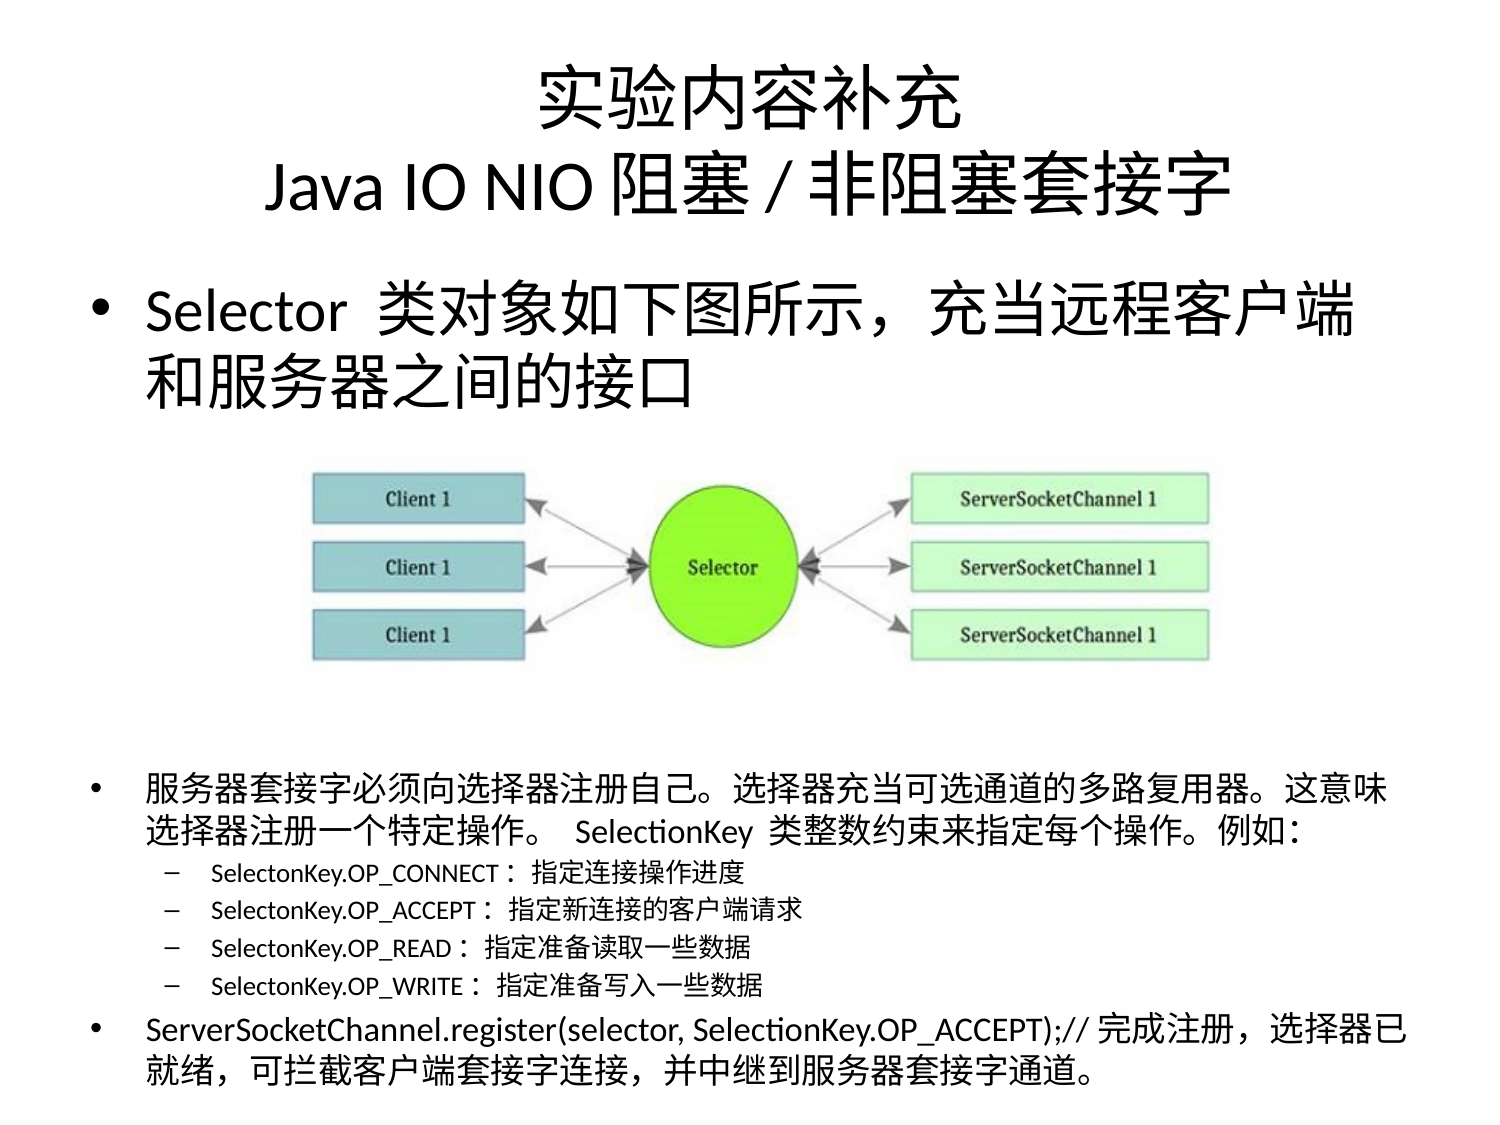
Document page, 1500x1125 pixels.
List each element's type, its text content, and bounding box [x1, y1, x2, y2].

list Selector 类对象如下图所示，充当远程客户端和服务器之间的接口 服务器套接字必须向选择器注册自己。选择器充当可选通道的多路复用器。这意味选择器注册一个特定操作。 SelectionKey 类整数约束来指定每个操作。例如： SelectonKey.OP_CONNECT：指定连接操作进度 SelectonKey.OP_ACCEPT：指定新连接的客户端请求 SelectonKey.OP_READ：指定准备读取一些数据 SelectonKey.OP_WRITE：指定准备写入一些数据 ServerSocketChannel.register(selector, SelectionKey.OP_ACCEPT);//完成注册，选择器已就绪，可拦截客户端套接字连接，并中继到服务器套接字通道。 [75, 262, 1425, 1106]
picture [300, 455, 1223, 677]
title 实验内容补充 Java IO NIO阻塞/非阻塞套接字 [75, 45, 1425, 233]
